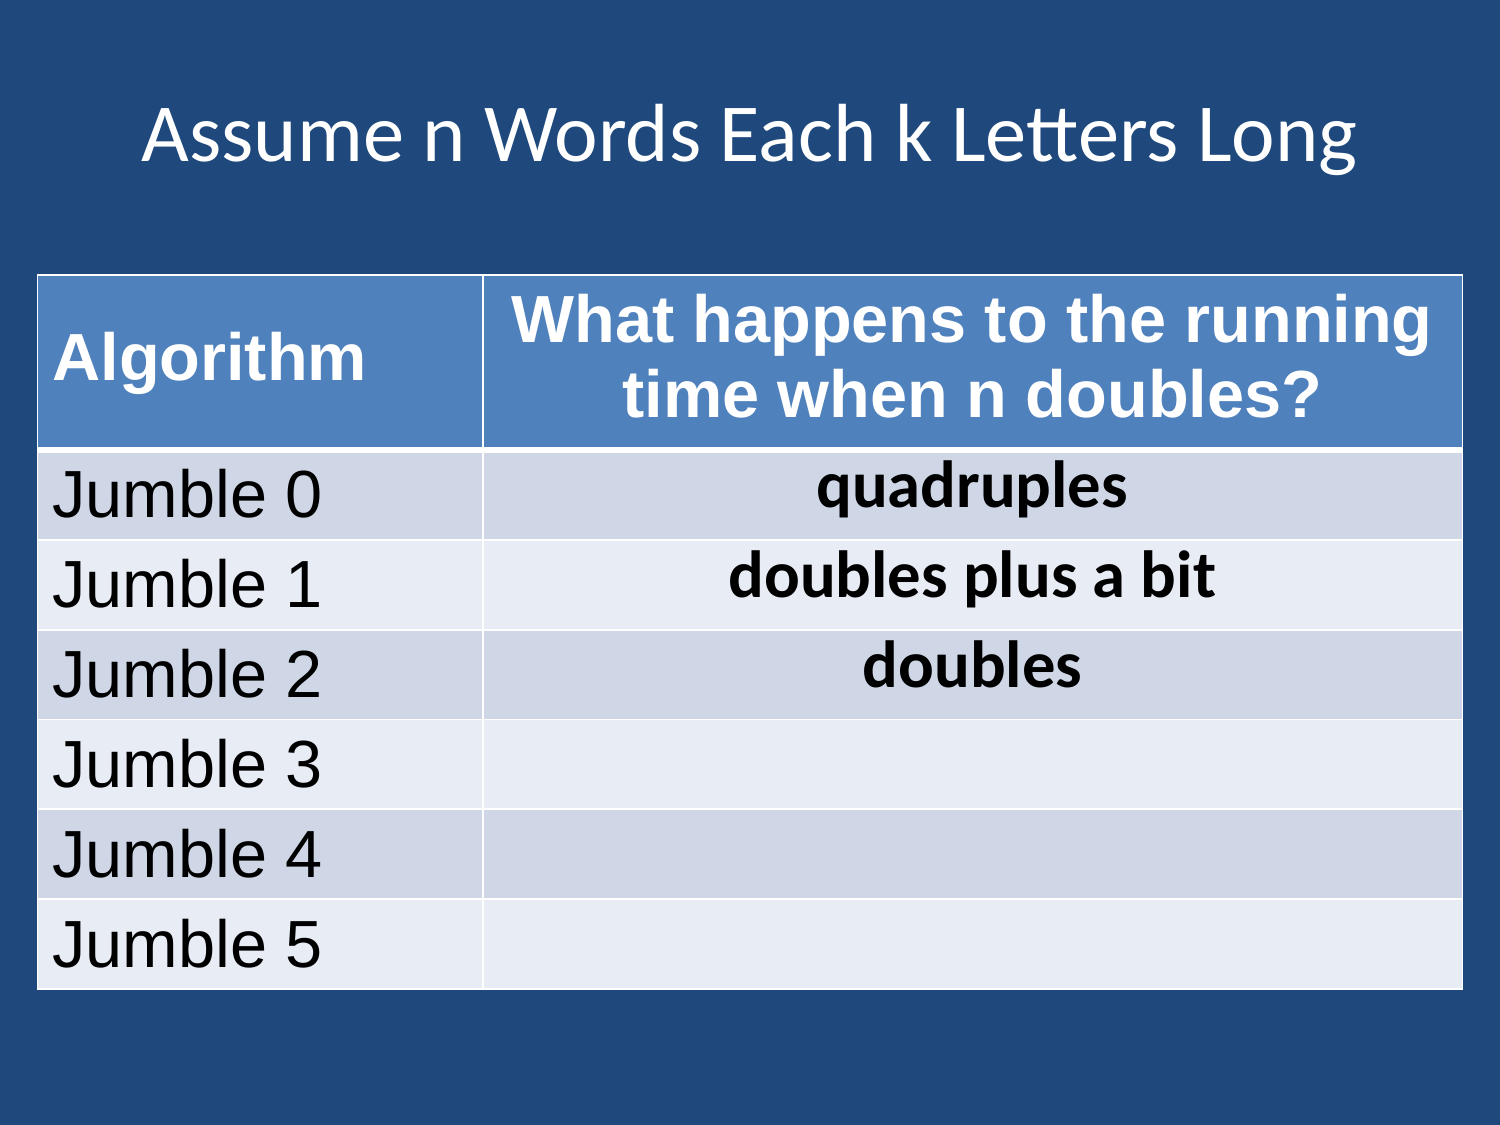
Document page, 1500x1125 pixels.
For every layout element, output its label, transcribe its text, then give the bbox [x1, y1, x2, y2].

table_cell [484, 720, 1462, 808]
table_cell Jumble 2 [38, 631, 482, 719]
table_cell Jumble 4 [38, 810, 482, 898]
table_cell Jumble 5 [38, 900, 482, 988]
table_cell Jumble 3 [38, 720, 482, 808]
table_header Algorithm [38, 276, 482, 447]
table_cell Jumble 0 [38, 453, 482, 539]
table_cell doubles plus a bit [484, 541, 1462, 629]
table_cell Jumble 1 [38, 541, 482, 629]
table_cell [484, 810, 1462, 898]
table_header What happens to the running time when n doubles? [484, 276, 1462, 447]
table_cell doubles [484, 631, 1462, 719]
title Assume n Words Each k Letters Long [75, 70, 1425, 188]
table_cell [484, 900, 1462, 988]
table_cell quadruples [484, 453, 1462, 539]
